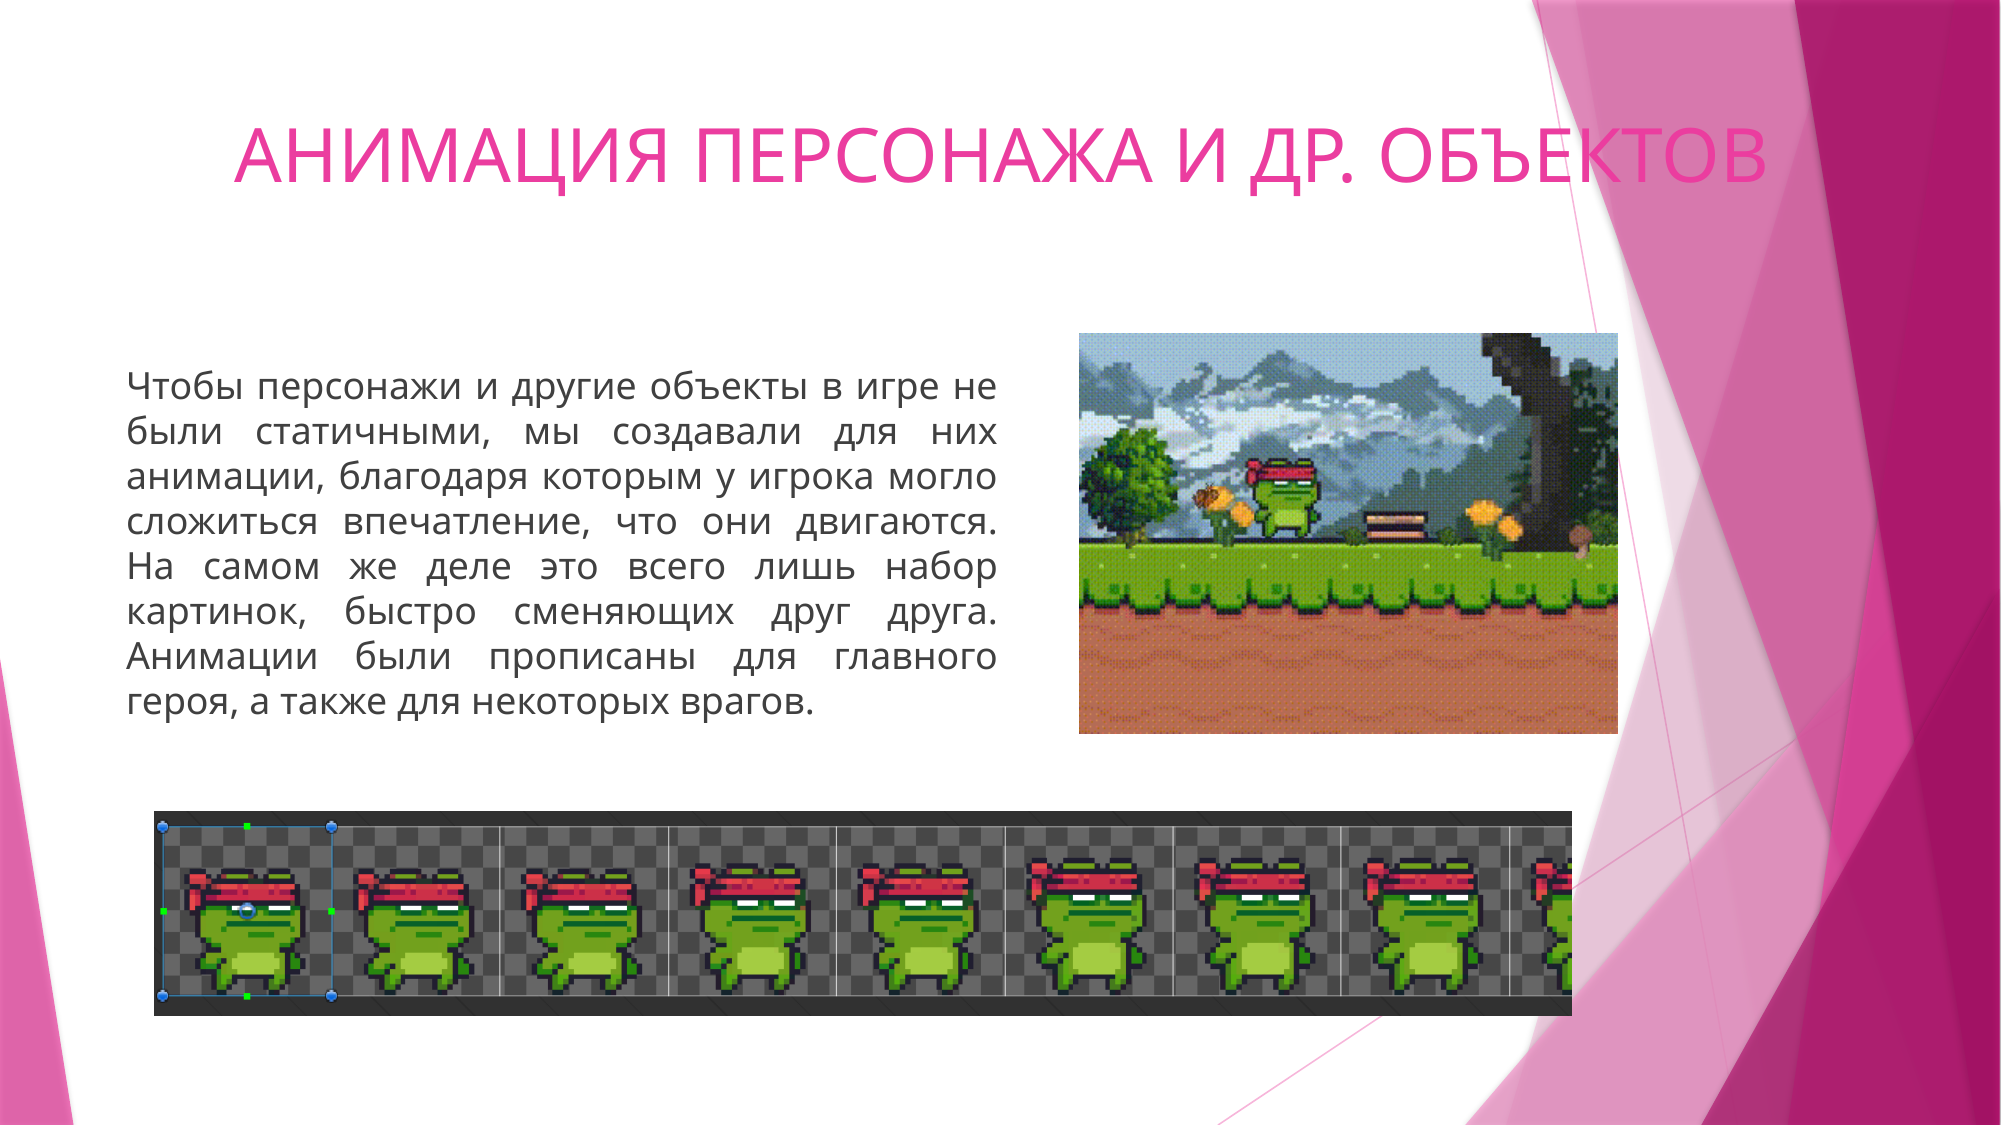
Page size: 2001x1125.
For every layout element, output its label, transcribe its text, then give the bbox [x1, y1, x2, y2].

list Чтобы персонажи и другие объекты в игре не были статичными, мы создавали для них анимации, благодаря которым у игрока могло сложиться впечатление, что они двигаются. На самом же деле это всего лишь набор картинок, быстро сменяющих друг друга. Анимации были прописаны для главного героя, а также для некоторых врагов. [111, 354, 1014, 775]
picture [154, 811, 1572, 1016]
title АНИМАЦИЯ ПЕРСОНАЖА И ДР. ОБЪЕКТОВ [111, 99, 1894, 317]
picture [1079, 333, 1618, 735]
